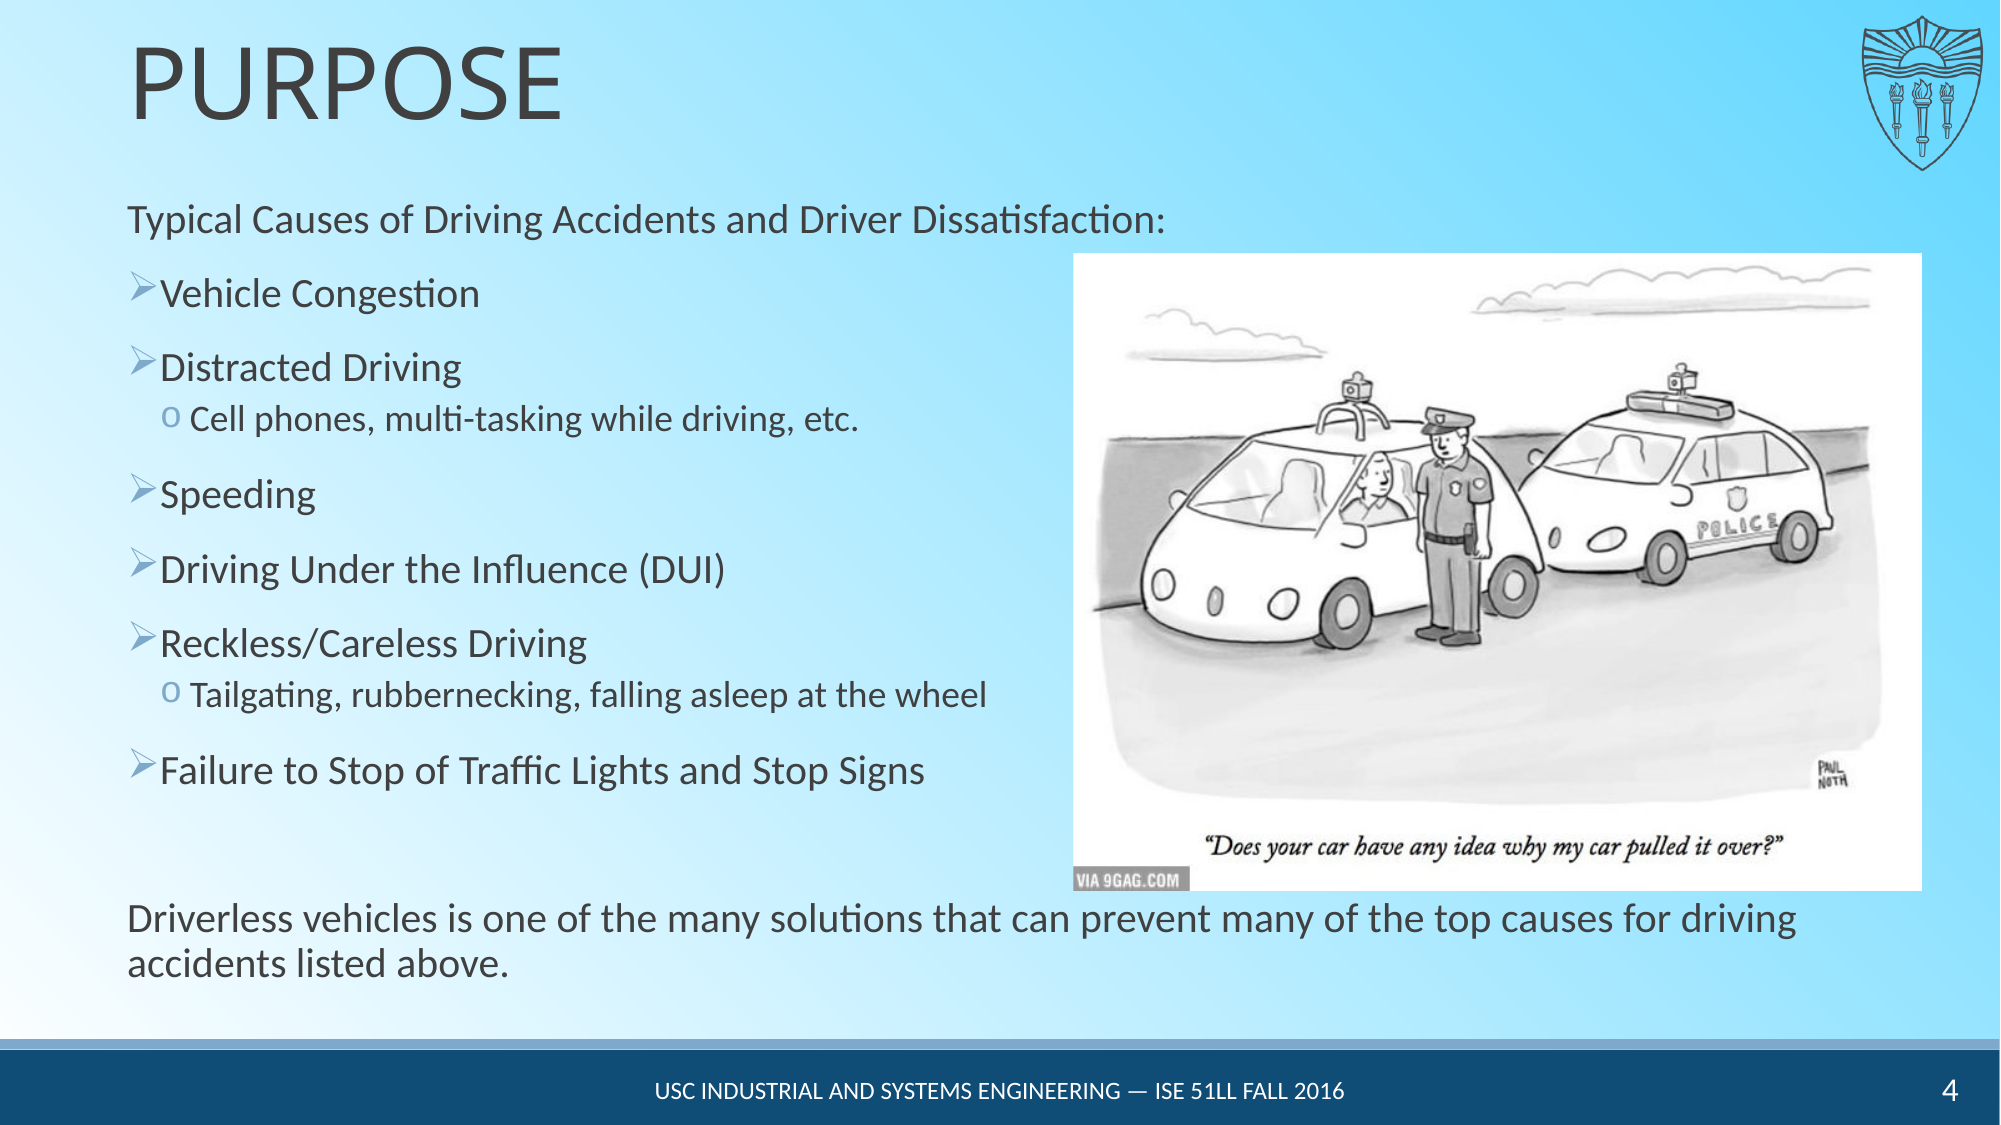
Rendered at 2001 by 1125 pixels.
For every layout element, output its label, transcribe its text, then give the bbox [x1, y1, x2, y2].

text_box PURPOSE [112, 30, 1513, 166]
text_box Typical Causes of Driving Accidents and Driver Dissatisfaction: Vehicle Congestion Distracted Driving Cell phones, multi-tasking while driving, etc. Speeding Driving Under the Influence (DUI) Reckless/Careless Driving Tailgating, rubbernecking, falling asleep at the wheel Failure to Stop of Traffic Lights and Stop Signs Driverless vehicles is one of the many solutions that can prevent many of the top causes for driving accidents listed above. [112, 190, 1939, 1016]
slide_number 4 [1784, 1059, 1974, 1118]
picture [1072, 252, 1923, 891]
picture [1836, 8, 2000, 179]
footer USC Industrial and Systems Engineering — ISE 51lL Fall 2016 [604, 1059, 1396, 1120]
